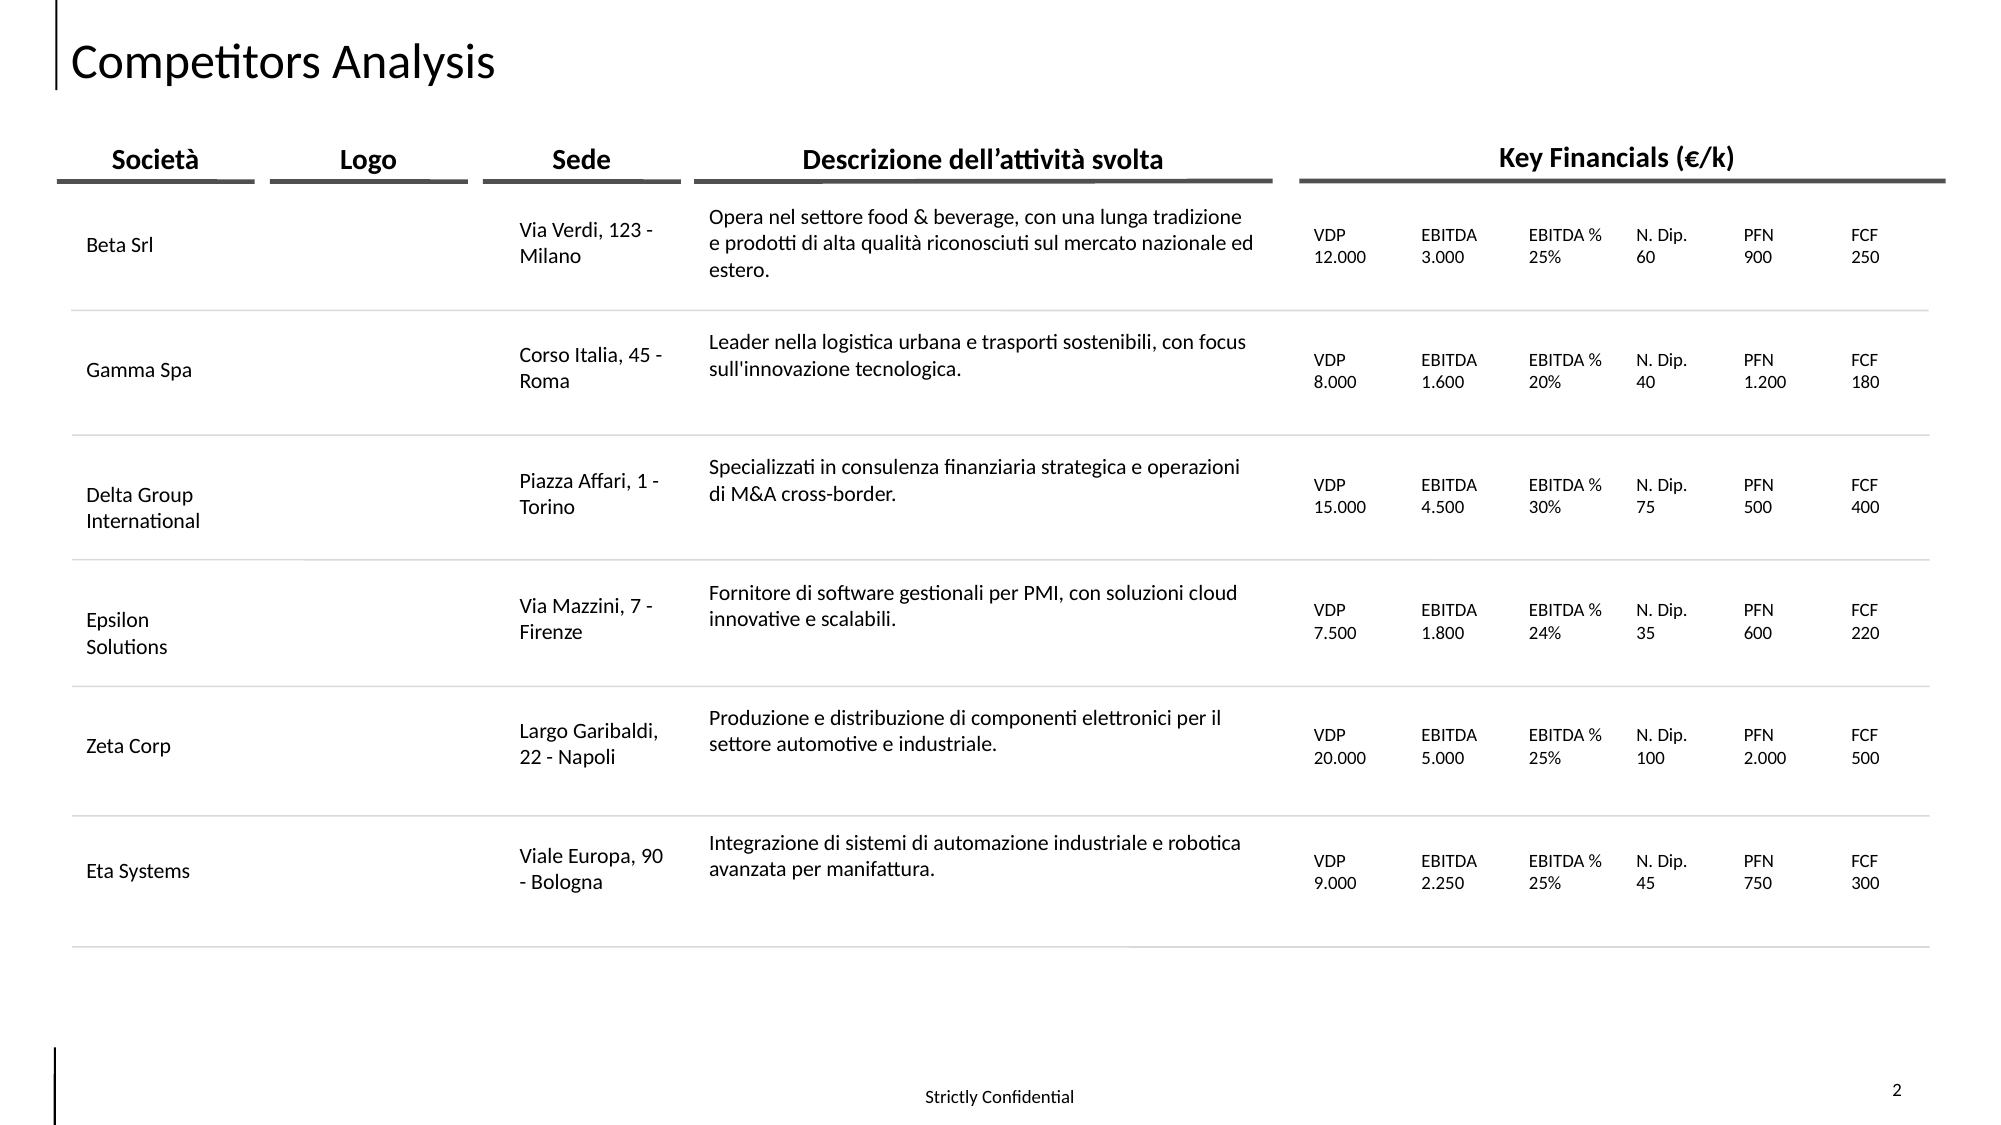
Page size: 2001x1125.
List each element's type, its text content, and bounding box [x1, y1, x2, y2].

text_box VDP 7.500 [1299, 590, 1406, 651]
text_box N. Dip. 40 [1621, 340, 1729, 400]
text_box FCF 220 [1836, 590, 1946, 651]
text_box Gamma Spa [71, 348, 248, 390]
text_box Via Mazzini, 7 - Firenze [504, 583, 682, 652]
text_box EBITDA % 20% [1514, 340, 1621, 400]
text_box EBITDA 1.600 [1406, 340, 1514, 400]
text_box EBITDA % 25% [1514, 840, 1621, 901]
text_box Descrizione dell’attività svolta [774, 133, 1193, 183]
text_box VDP 15.000 [1299, 465, 1406, 525]
text_box N. Dip. 75 [1621, 465, 1729, 525]
text_box N. Dip. 100 [1621, 715, 1729, 776]
text_box EBITDA % 30% [1514, 465, 1621, 525]
text_box Produzione e distribuzione di componenti elettronici per il settore automotive e industriale. [694, 696, 1274, 738]
text_box FCF 250 [1836, 214, 1946, 275]
text_box EBITDA 1.800 [1406, 590, 1514, 651]
text_box Fornitore di software gestionali per PMI, con soluzioni cloud innovative e scalabili. [694, 571, 1274, 613]
text_box EBITDA % 25% [1514, 214, 1621, 275]
text_box Integrazione di sistemi di automazione industriale e robotica avanzata per manifattura. [694, 821, 1274, 863]
text_box Sede [489, 133, 674, 183]
text_box Zeta Corp [71, 723, 248, 766]
text_box Opera nel settore food & beverage, con una lunga tradizione e prodotti di alta qualità riconosciuti sul mercato nazionale ed estero. [694, 195, 1274, 237]
title Competitors Analysis [56, 32, 1805, 93]
text_box Epsilon Solutions [71, 598, 248, 641]
text_box N. Dip. 45 [1621, 840, 1729, 901]
text_box PFN 2.000 [1729, 715, 1836, 776]
text_box PFN 900 [1729, 214, 1836, 275]
text_box Viale Europa, 90 - Bologna [504, 834, 682, 902]
text_box Key Financials (€/k) [1437, 130, 1797, 181]
text_box Beta Srl [71, 223, 248, 265]
text_box PFN 750 [1729, 840, 1836, 901]
text_box Corso Italia, 45 - Roma [504, 333, 682, 401]
text_box EBITDA % 25% [1514, 715, 1621, 776]
text_box Specializzati in consulenza finanziaria strategica e operazioni di M&A cross-border. [694, 445, 1274, 488]
text_box Leader nella logistica urbana e trasporti sostenibili, con focus sull'innovazione tecnologica. [694, 320, 1274, 362]
text_box Largo Garibaldi, 22 - Napoli [504, 709, 682, 777]
text_box Logo [276, 133, 461, 183]
text_box EBITDA 2.250 [1406, 840, 1514, 901]
text_box N. Dip. 35 [1621, 590, 1729, 651]
text_box PFN 1.200 [1729, 340, 1836, 400]
text_box PFN 500 [1729, 465, 1836, 525]
text_box VDP 12.000 [1299, 214, 1406, 275]
text_box Eta Systems [71, 849, 248, 891]
text_box FCF 180 [1836, 340, 1946, 400]
text_box EBITDA % 24% [1514, 590, 1621, 651]
text_box FCF 500 [1836, 715, 1946, 776]
text_box Piazza Affari, 1 - Torino [504, 458, 682, 527]
text_box FCF 300 [1836, 840, 1946, 901]
text_box Delta Group International [71, 473, 248, 515]
text_box VDP 20.000 [1299, 715, 1406, 776]
text_box EBITDA 3.000 [1406, 214, 1514, 275]
text_box N. Dip. 60 [1621, 214, 1729, 275]
text_box VDP 8.000 [1299, 340, 1406, 400]
text_box EBITDA 5.000 [1406, 715, 1514, 776]
text_box VDP 9.000 [1299, 840, 1406, 901]
text_box PFN 600 [1729, 590, 1836, 651]
text_box Via Verdi, 123 - Milano [504, 208, 682, 276]
text_box Società [63, 133, 248, 183]
text_box FCF 400 [1836, 465, 1946, 525]
text_box EBITDA 4.500 [1406, 465, 1514, 525]
